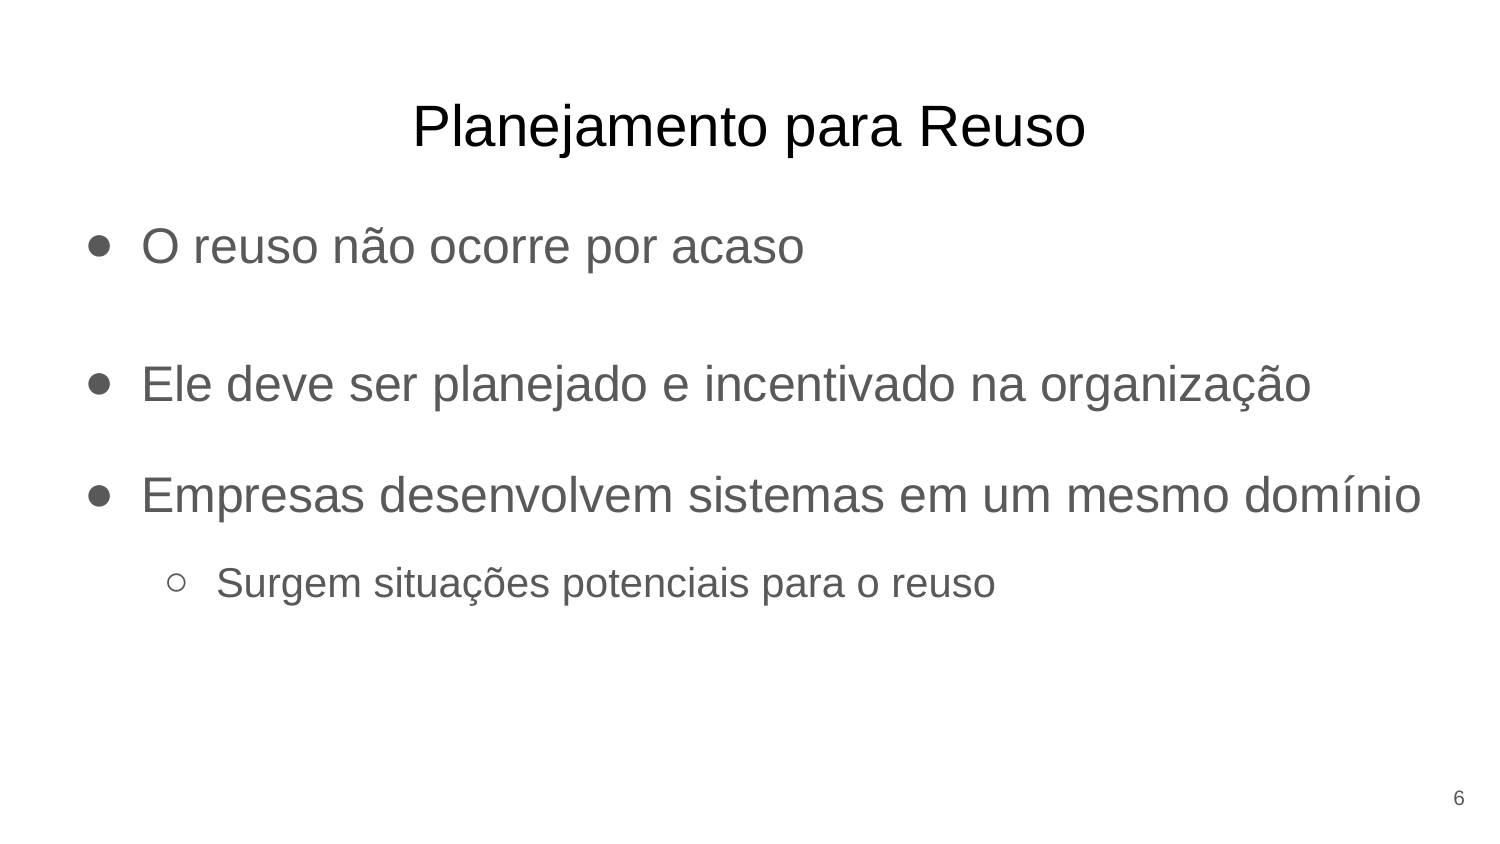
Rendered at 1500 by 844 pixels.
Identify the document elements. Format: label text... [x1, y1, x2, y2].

list O reuso não ocorre por acaso Ele deve ser planejado e incentivado na organização Empresas desenvolvem sistemas em um mesmo domínio Surgem situações potenciais para o reuso [51, 189, 1449, 750]
slide_number 6 [1389, 764, 1480, 830]
title Planejamento para Reuso [51, 72, 1449, 167]
